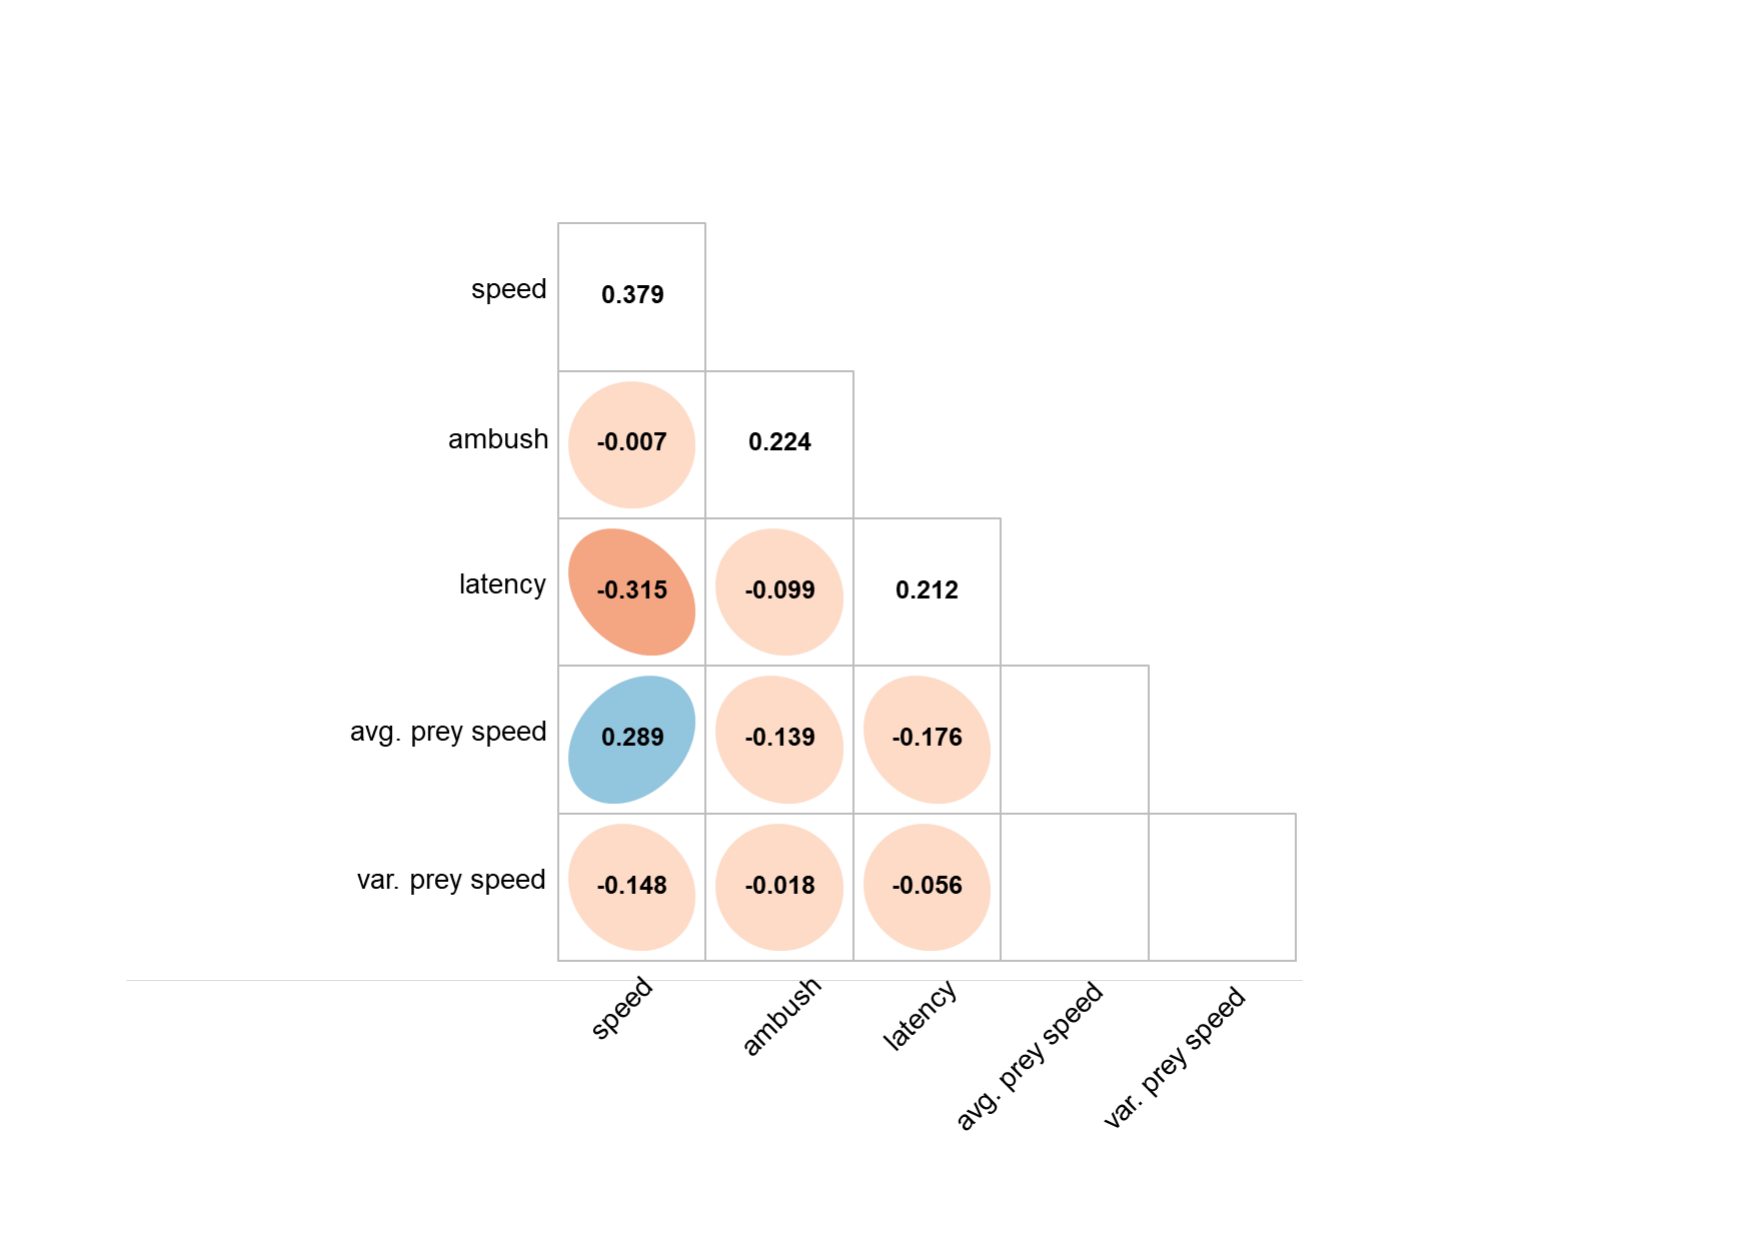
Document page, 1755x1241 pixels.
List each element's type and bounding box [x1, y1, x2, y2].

picture [126, 78, 1303, 1162]
